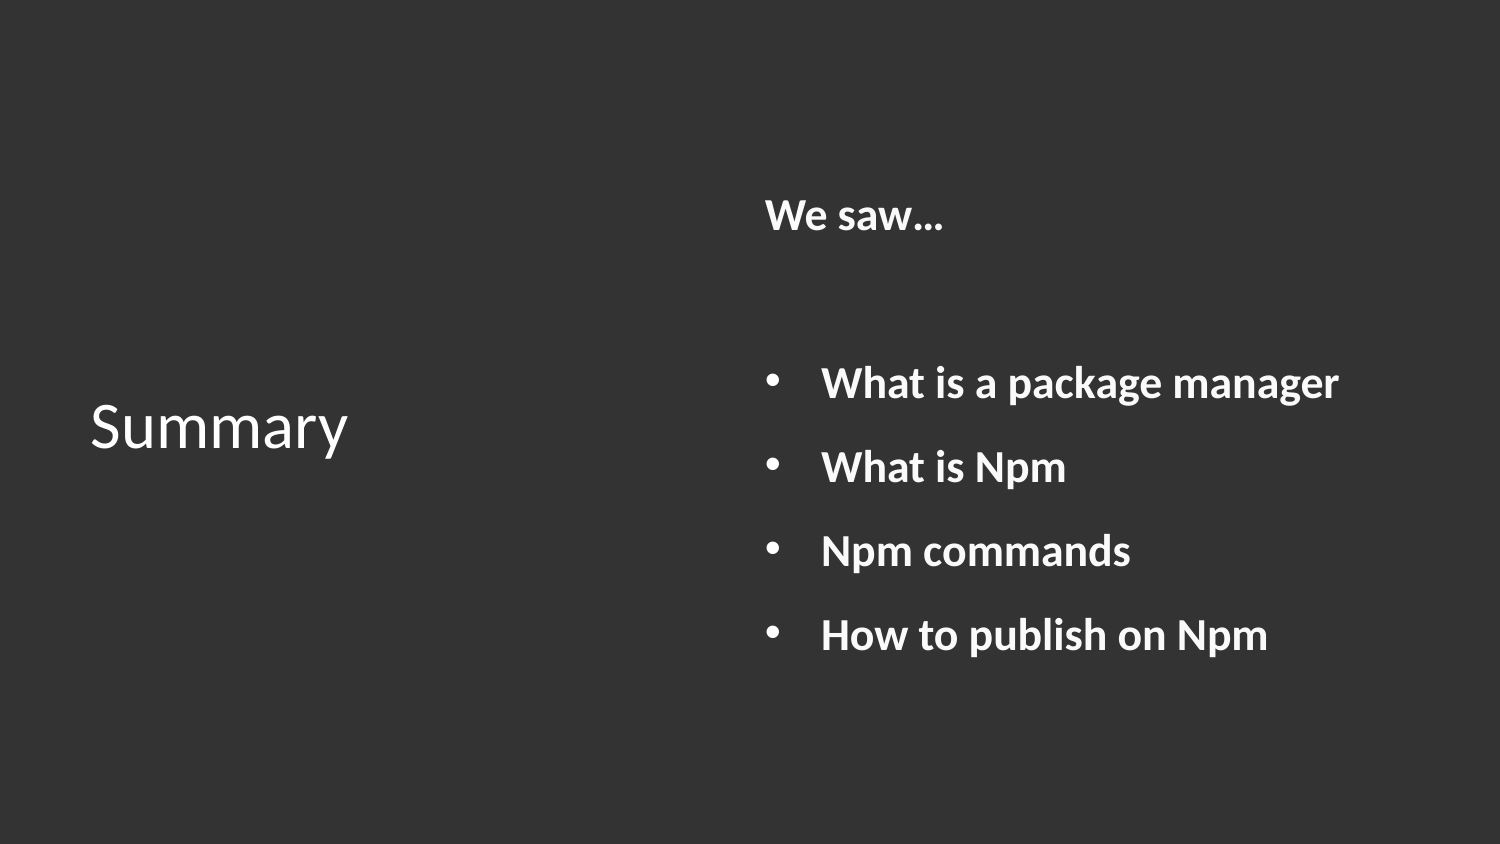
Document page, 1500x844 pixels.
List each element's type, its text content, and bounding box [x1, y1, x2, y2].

list We saw… What is a package manager What is Npm Npm commands How to publish on Npm [749, 92, 1387, 752]
title Summary [75, 338, 750, 505]
